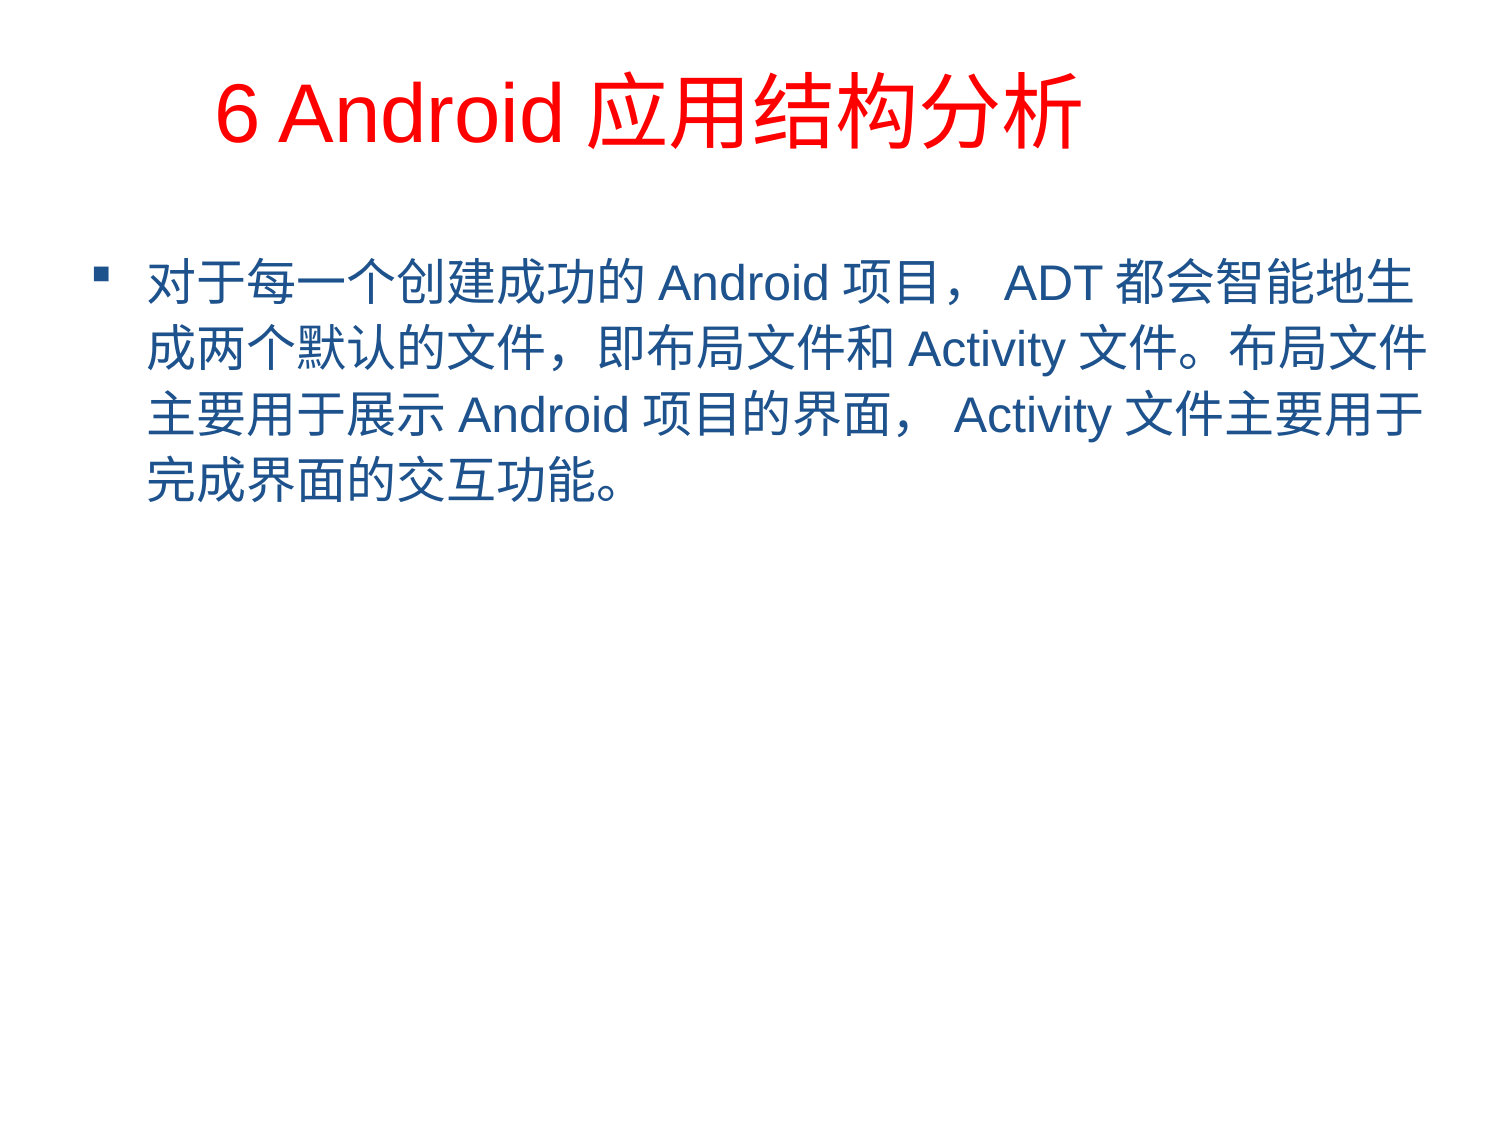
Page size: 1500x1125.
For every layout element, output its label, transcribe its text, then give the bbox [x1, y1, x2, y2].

list 对于每一个创建成功的Android项目，ADT都会智能地生成两个默认的文件，即布局文件和Activity文件。布局文件主要用于展示Android项目的界面，Activity文件主要用于完成界面的交互功能。 [75, 237, 1459, 1094]
title 6 Android应用结构分析 [37, 37, 1100, 180]
